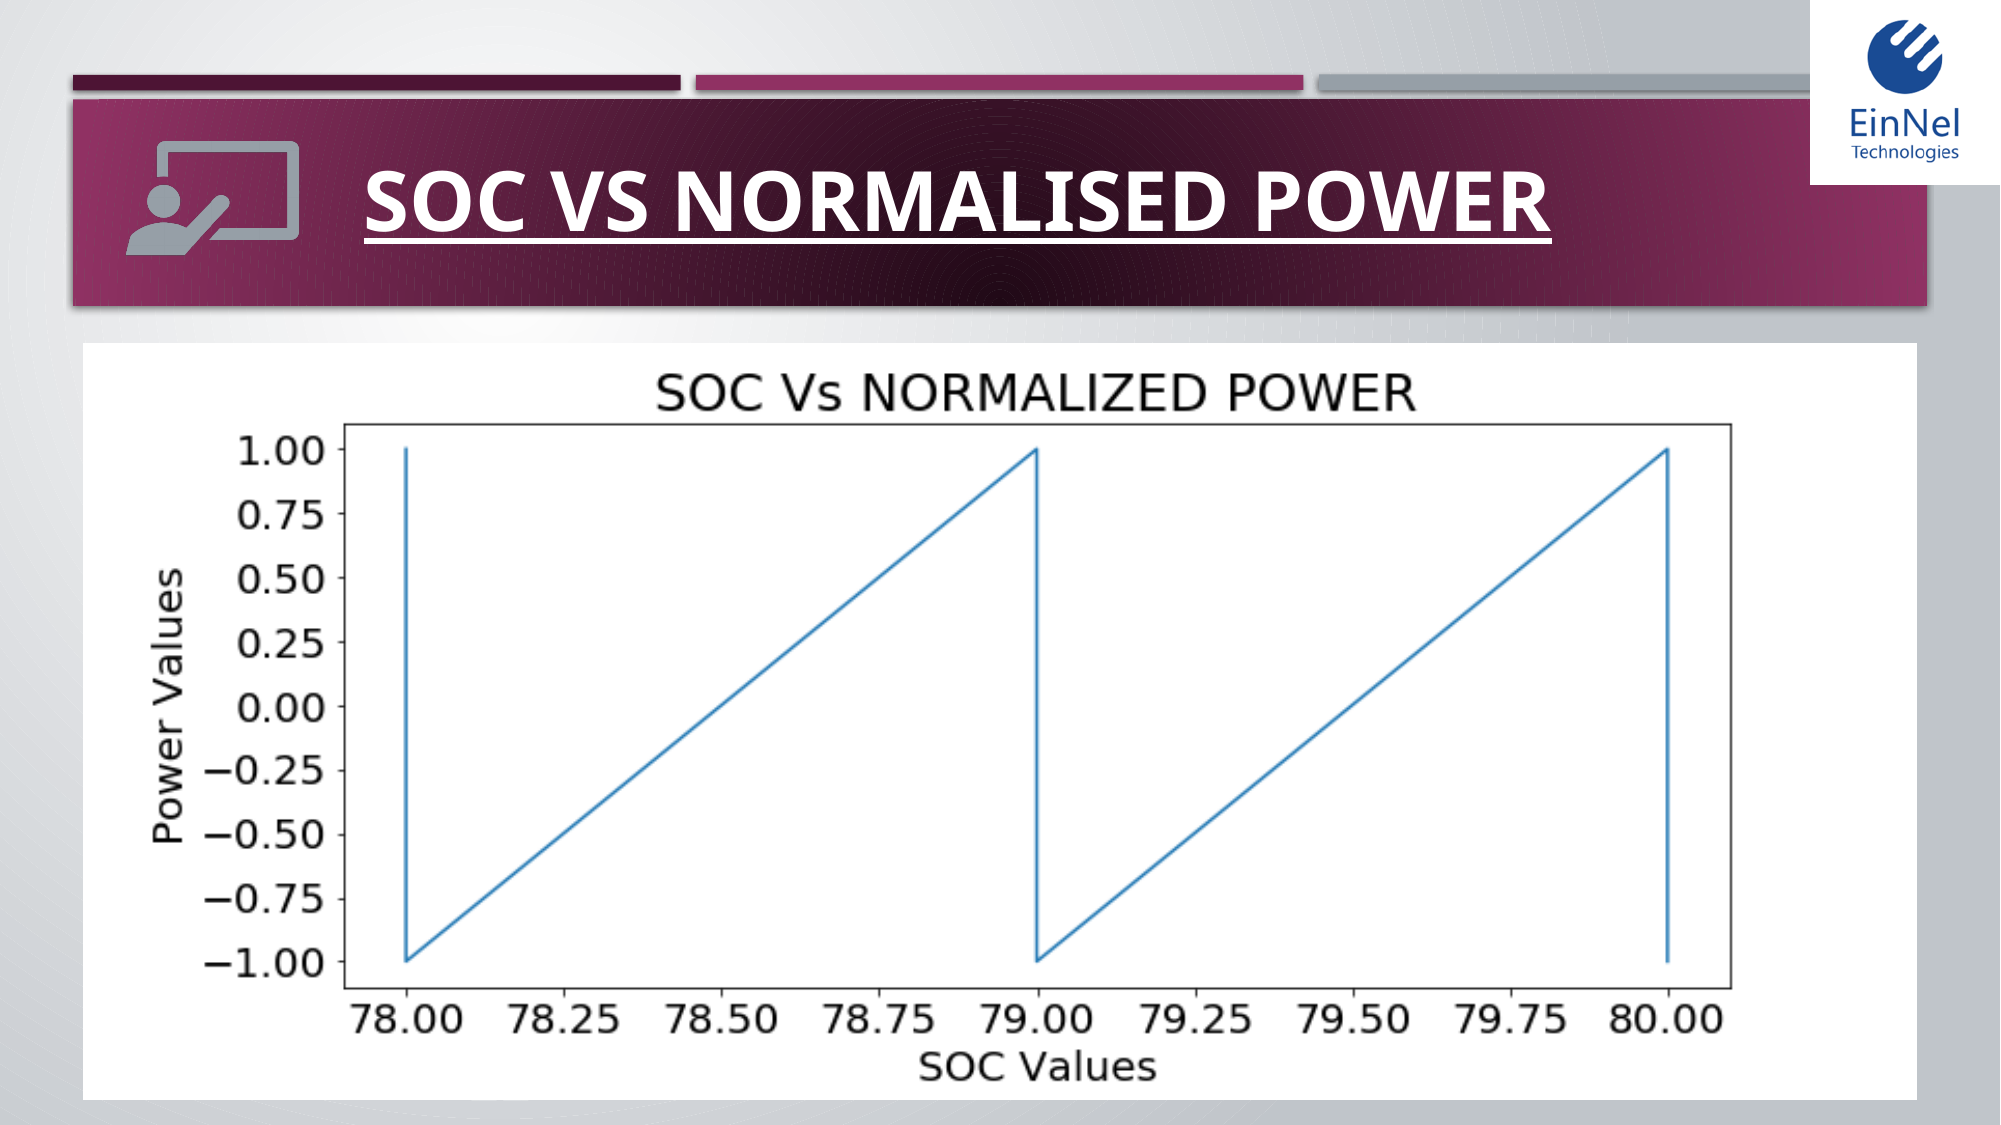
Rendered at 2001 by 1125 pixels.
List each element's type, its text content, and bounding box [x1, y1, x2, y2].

text_box Soc vs normalised power [311, 113, 1610, 284]
picture [83, 343, 1917, 1101]
picture [116, 103, 307, 294]
picture [1810, 0, 2000, 185]
